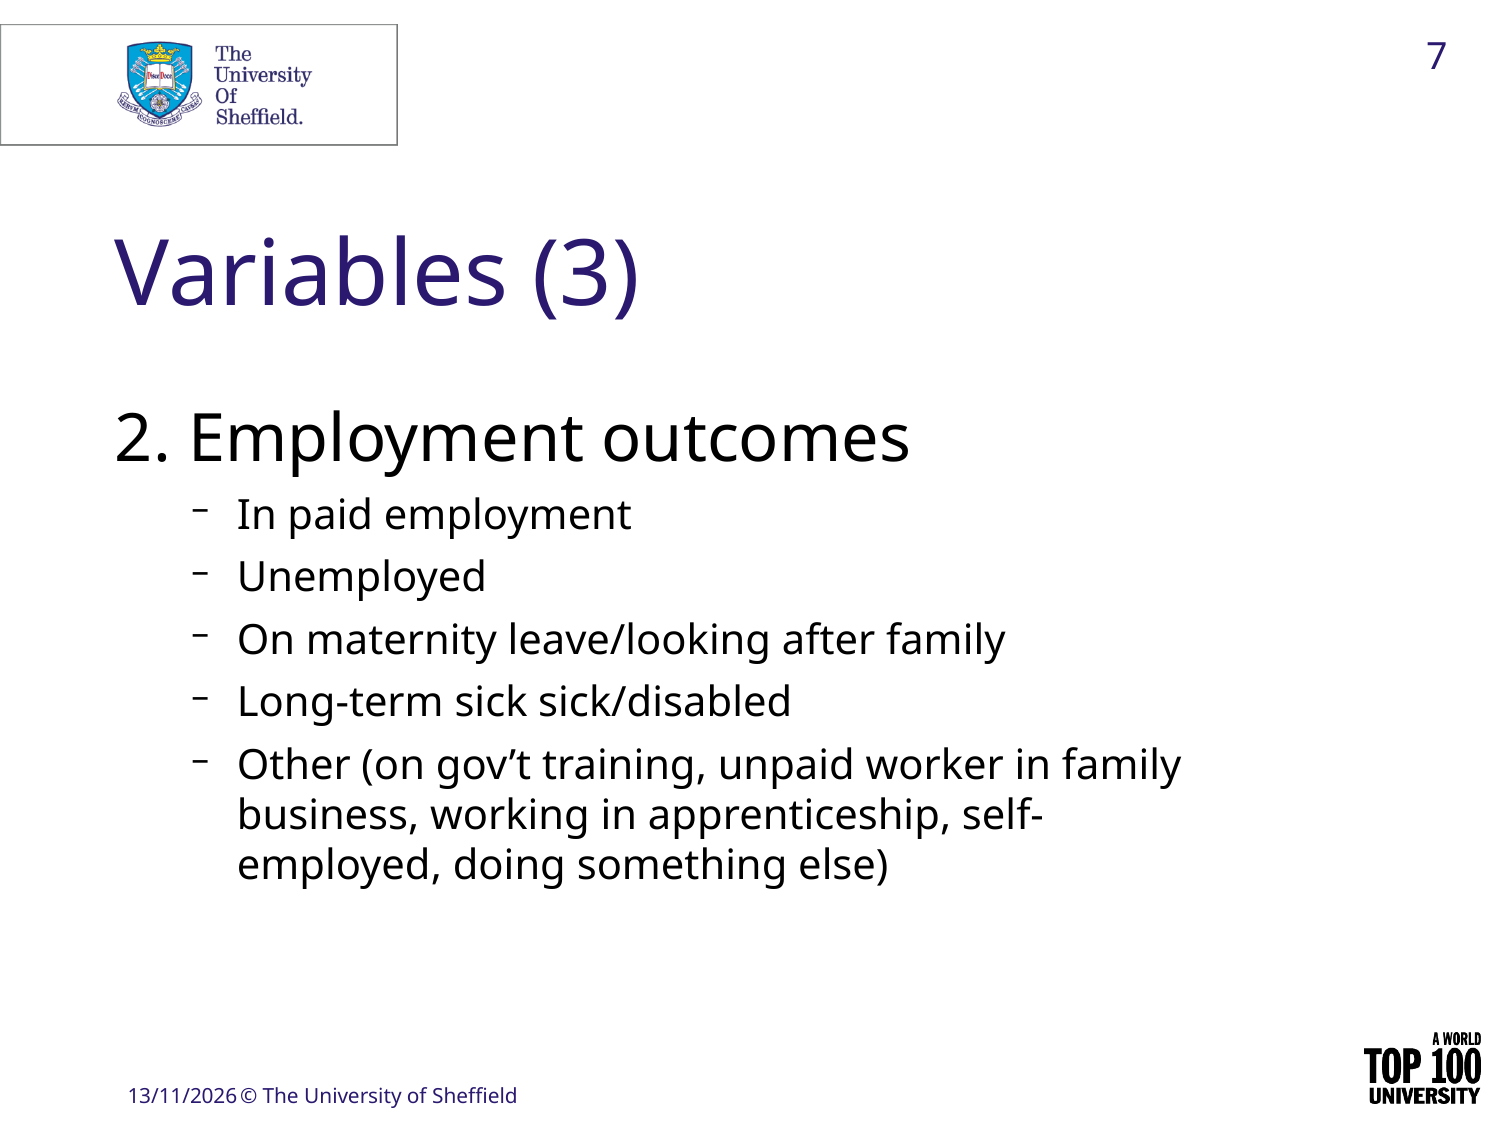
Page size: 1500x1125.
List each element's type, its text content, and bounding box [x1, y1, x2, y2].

footer © The University of Sheffield [224, 1074, 1076, 1125]
picture [0, 24, 398, 146]
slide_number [112, 1074, 224, 1125]
title Variables (3) [99, 224, 1450, 350]
picture [1364, 1032, 1481, 1104]
list 2. Employment outcomes In paid employment Unemployed On maternity leave/looking after family Long-term sick sick/disabled Other (on gov’t training, unpaid worker in family business, working in apprenticeship, self-employed, doing something else) [99, 387, 1247, 1000]
slide_number 7 [1149, 24, 1463, 101]
